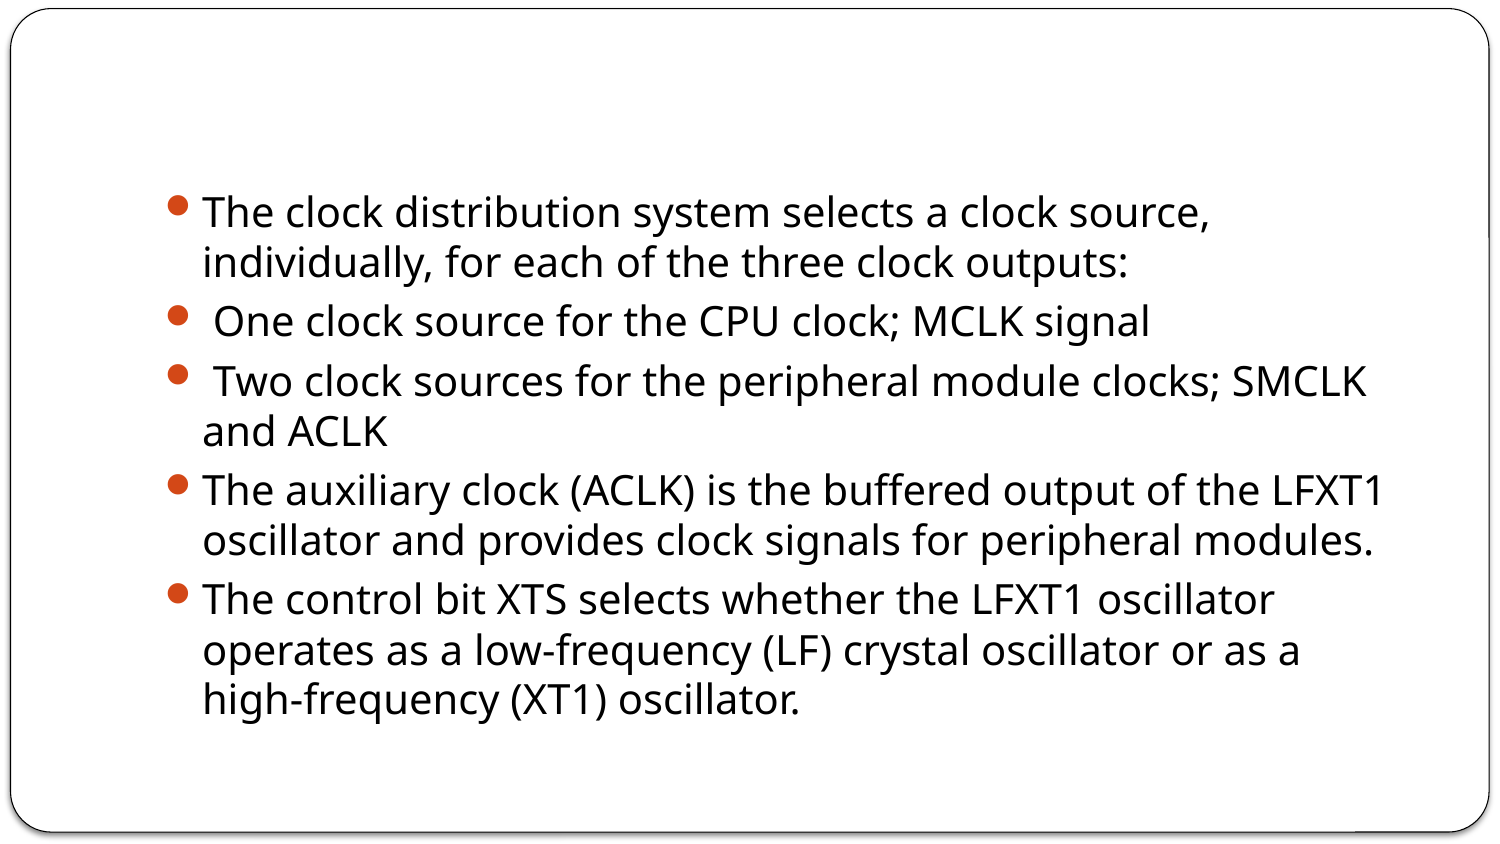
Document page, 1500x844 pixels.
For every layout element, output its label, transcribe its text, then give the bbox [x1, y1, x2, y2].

list The clock distribution system selects a clock source, individually, for each of the three clock outputs: One clock source for the CPU clock; MCLK signal Two clock sources for the peripheral module clocks; SMCLK and ACLK The auxiliary clock (ACLK) is the buffered output of the LFXT1 oscillator and provides clock signals for peripheral modules. The control bit XTS selects whether the LFXT1 oscillator operates as a low-frequency (LF) crystal oscillator or as a high-frequency (XT1) oscillator. [150, 178, 1425, 741]
